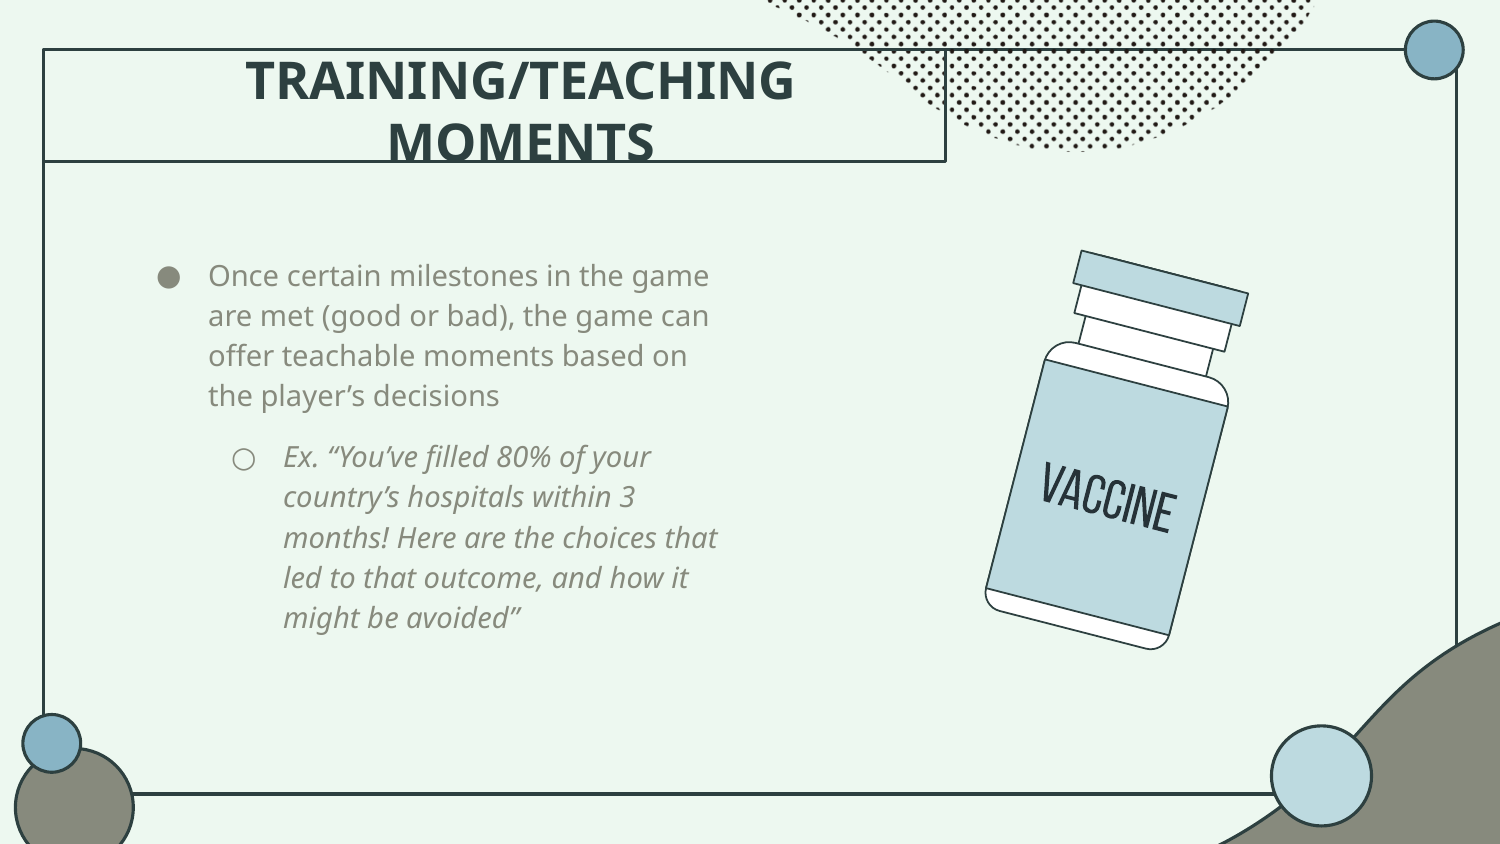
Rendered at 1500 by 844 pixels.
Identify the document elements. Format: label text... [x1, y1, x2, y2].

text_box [1024, 265, 1214, 636]
picture [517, 0, 1359, 193]
title TRAINING/TEACHING MOMENTS [42, 48, 947, 163]
list Once certain milestones in the game are met (good or bad), the game can offer teachable moments based on the player’s decisions Ex. “You’ve filled 80% of your country’s hospitals within 3 months! Here are the choices that led to that outcome, and how it might be avoided” [118, 236, 747, 798]
